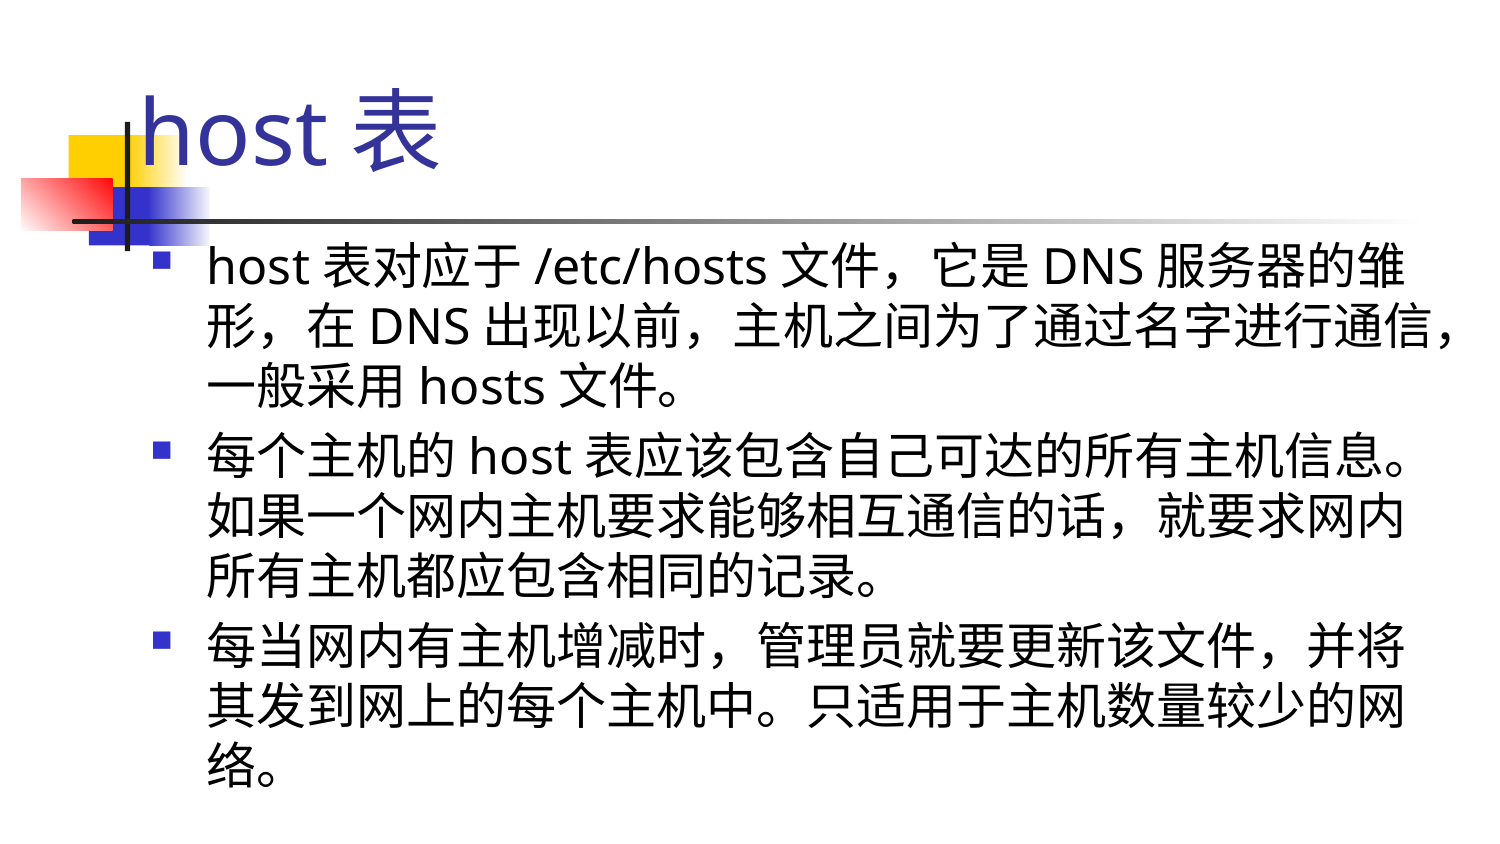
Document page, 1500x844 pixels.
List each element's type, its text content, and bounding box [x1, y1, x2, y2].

list host表对应于/etc/hosts文件，它是DNS服务器的雏形，在DNS出现以前，主机之间为了通过名字进行通信，一般采用hosts文件。 每个主机的host表应该包含自己可达的所有主机信息。如果一个网内主机要求能够相互通信的话，就要求网内所有主机都应包含相同的记录。 每当网内有主机增减时，管理员就要更新该文件，并将其发到网上的每个主机中。只适用于主机数量较少的网络。 [135, 226, 1470, 768]
title host表 [123, 49, 1462, 192]
